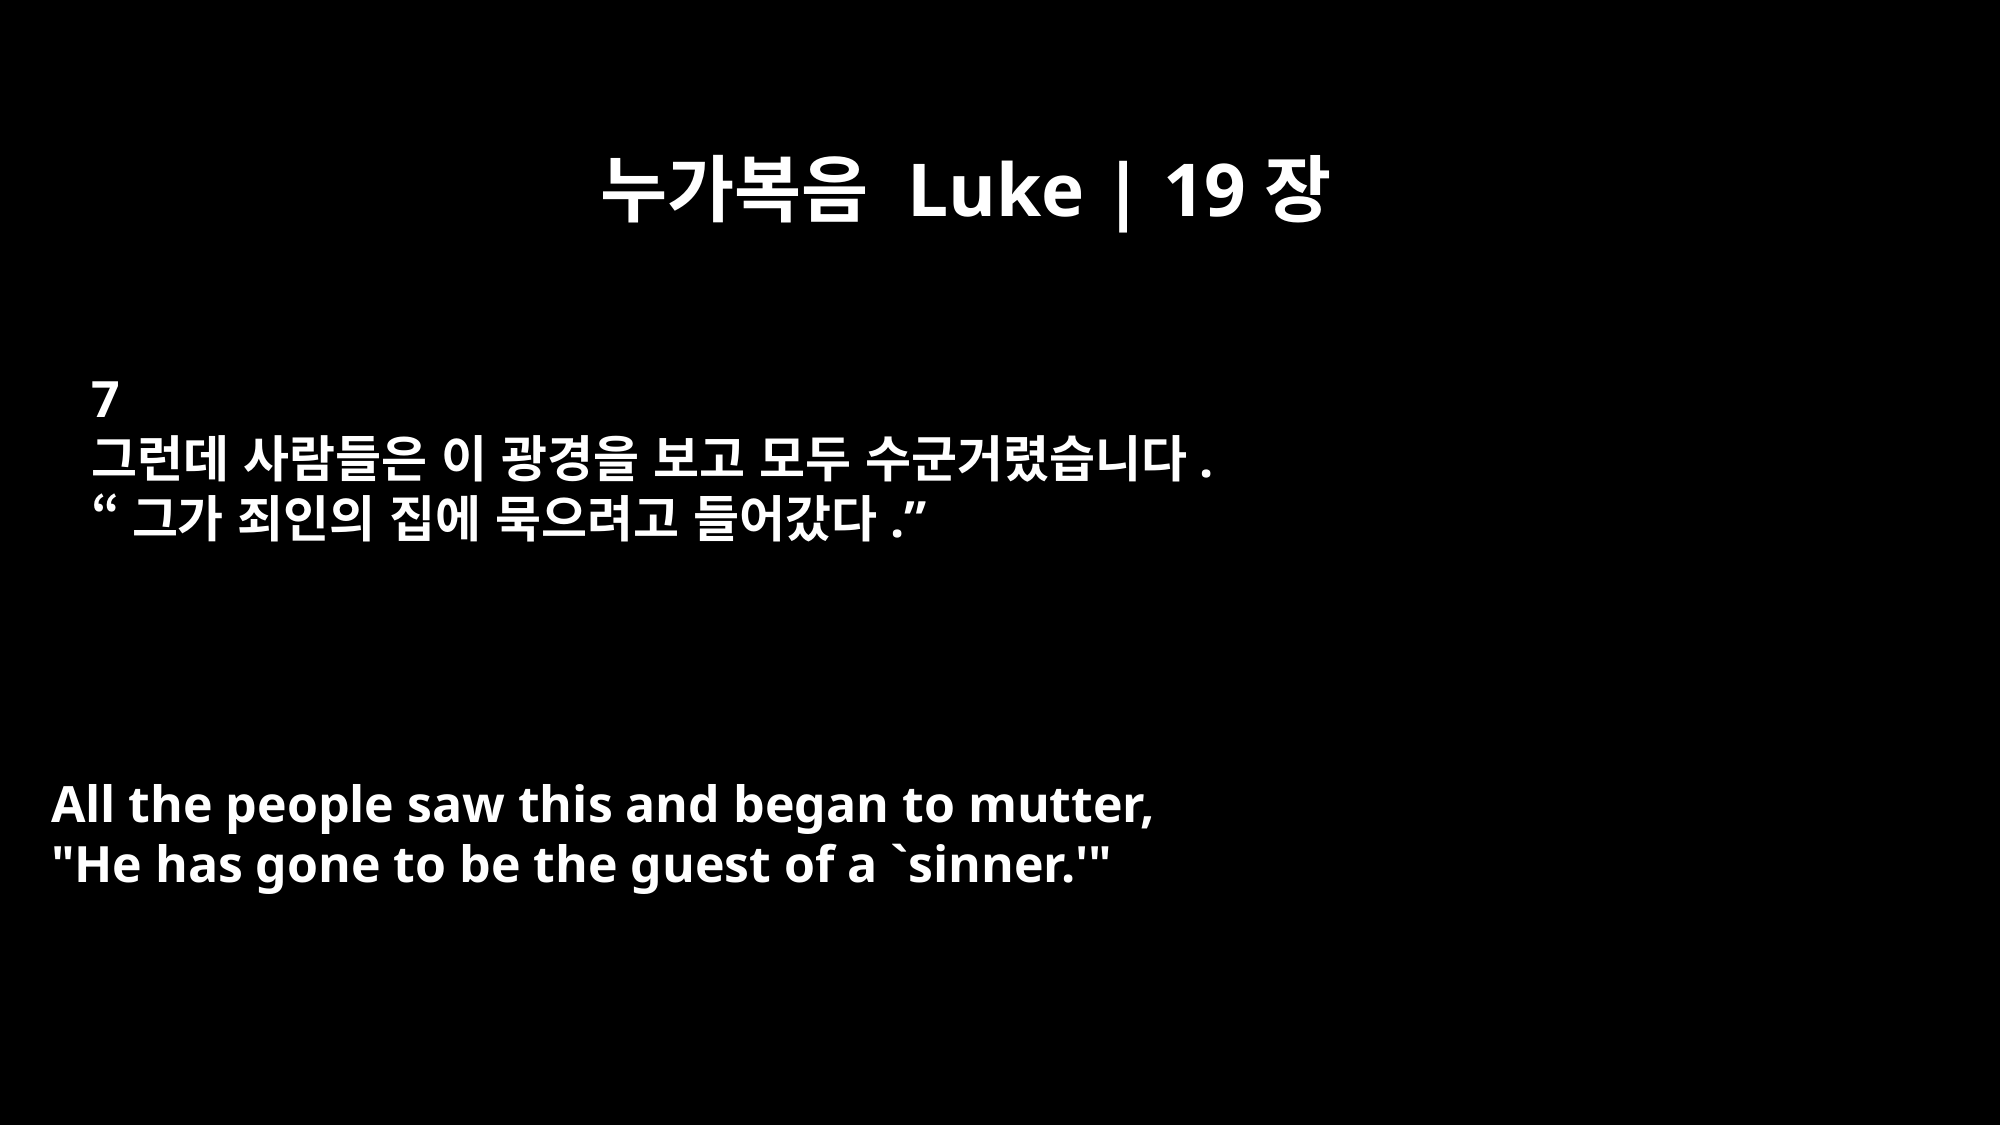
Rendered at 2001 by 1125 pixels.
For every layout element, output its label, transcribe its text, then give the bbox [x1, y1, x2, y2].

text_box All the people saw this and began to mutter, "He has gone to be the guest of a `sinner.'" [36, 764, 1183, 900]
text_box 7 그런데 사람들은 이 광경을 보고 모두 수군거렸습니다. “그가 죄인의 집에 묵으려고 들어갔다.” [76, 359, 1242, 555]
text_box 누가복음 Luke | 19장 [585, 136, 1347, 239]
